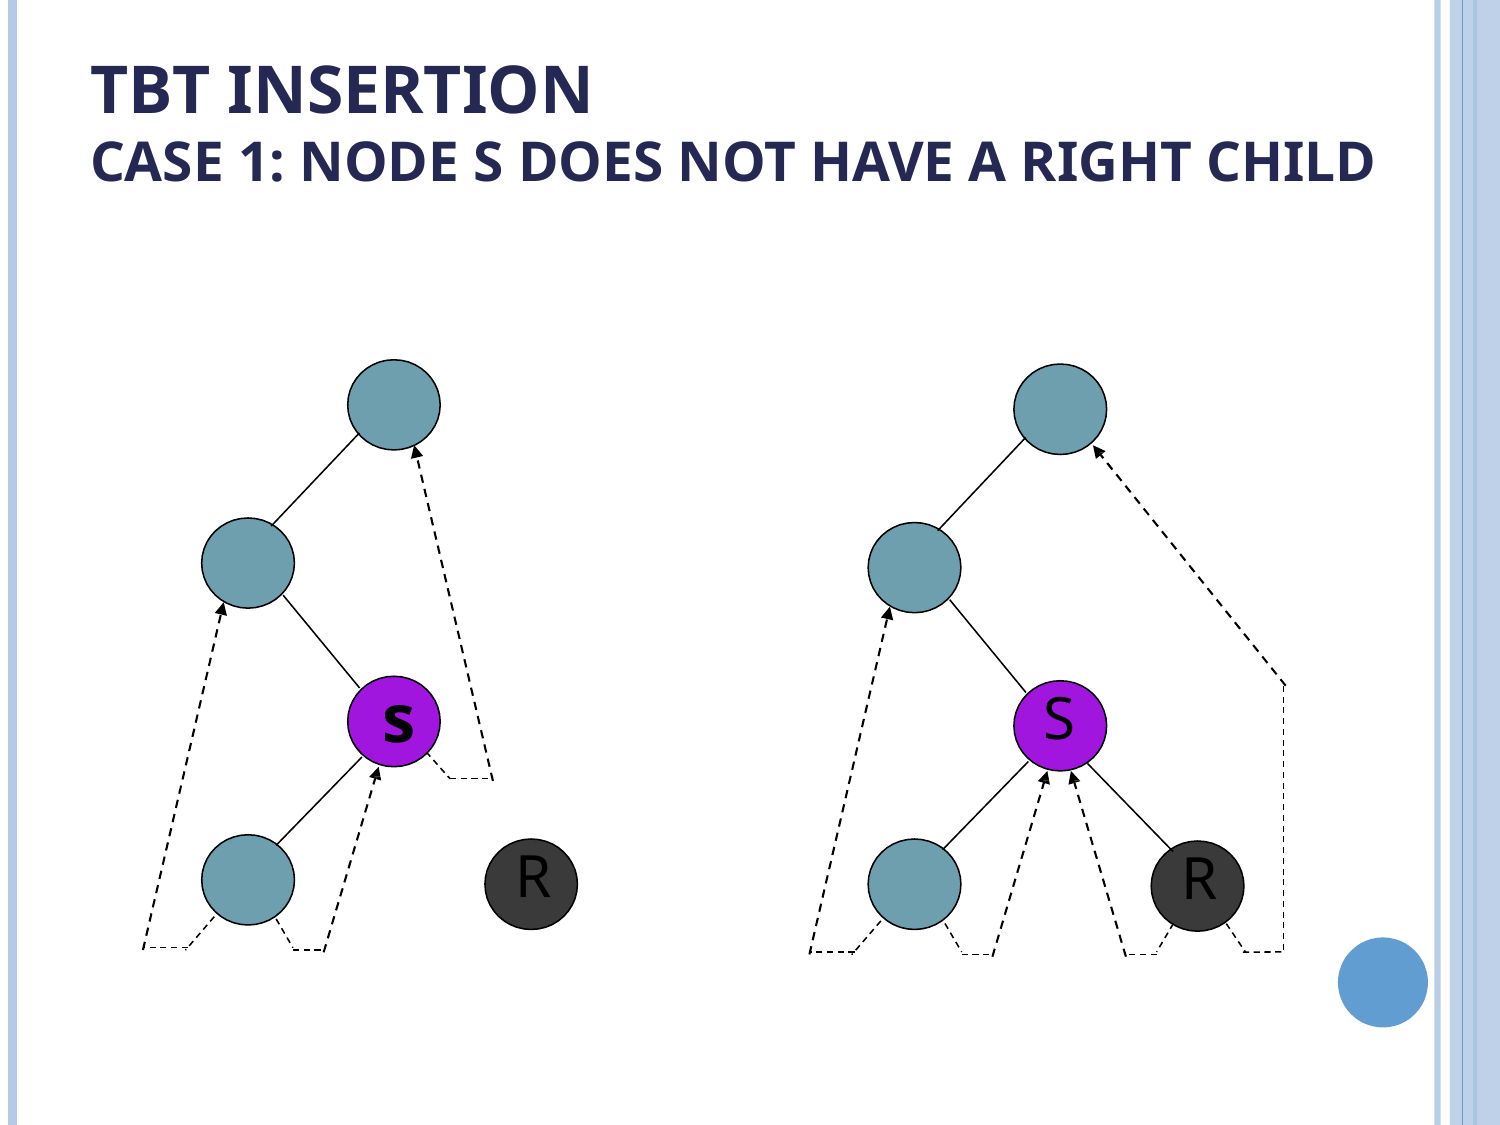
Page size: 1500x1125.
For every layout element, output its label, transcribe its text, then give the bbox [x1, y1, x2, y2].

text_box [821, 889, 826, 898]
text_box [1161, 530, 1168, 539]
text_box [867, 363, 1107, 772]
text_box [1133, 496, 1141, 505]
text_box [851, 761, 856, 771]
text_box [847, 775, 852, 785]
text_box [808, 946, 813, 955]
text_box [1279, 678, 1287, 687]
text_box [347, 675, 441, 767]
text_box [831, 846, 836, 856]
text_box [1142, 507, 1150, 516]
text_box [1215, 598, 1223, 607]
text_box [1036, 794, 1042, 804]
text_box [141, 445, 495, 953]
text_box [499, 838, 578, 930]
text_box [1124, 485, 1132, 493]
text_box [837, 818, 842, 827]
text_box [1224, 610, 1232, 619]
text_box [828, 860, 833, 870]
text_box [1270, 667, 1278, 676]
text_box [1170, 542, 1178, 550]
text_box [1261, 655, 1269, 664]
text_box [1234, 621, 1241, 630]
text_box [991, 948, 996, 957]
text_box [347, 359, 441, 443]
text_box [1197, 576, 1205, 584]
text_box [814, 917, 819, 927]
text_box [1206, 587, 1214, 596]
text_box [1076, 794, 1082, 804]
text_box [1085, 822, 1090, 832]
text_box [1179, 553, 1187, 562]
text_box [1032, 808, 1038, 818]
text_box [1115, 473, 1123, 482]
title TBT Insertion Case 1: Node S does not have a right child [75, 37, 1463, 200]
text_box [824, 875, 829, 884]
text_box [1188, 564, 1196, 573]
text_box [1081, 808, 1086, 818]
text_box [1243, 633, 1251, 641]
text_box [1037, 780, 1050, 790]
text_box [811, 931, 816, 941]
text_box [1028, 822, 1034, 832]
text_box [857, 732, 862, 742]
text_box [1252, 644, 1260, 653]
text_box [834, 832, 839, 842]
text_box [844, 789, 849, 799]
text_box [854, 747, 859, 756]
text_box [867, 838, 1245, 932]
text_box [818, 903, 823, 913]
text_box [1122, 948, 1127, 957]
text_box [1068, 780, 1081, 790]
text_box [841, 804, 846, 813]
text_box [1151, 519, 1159, 528]
